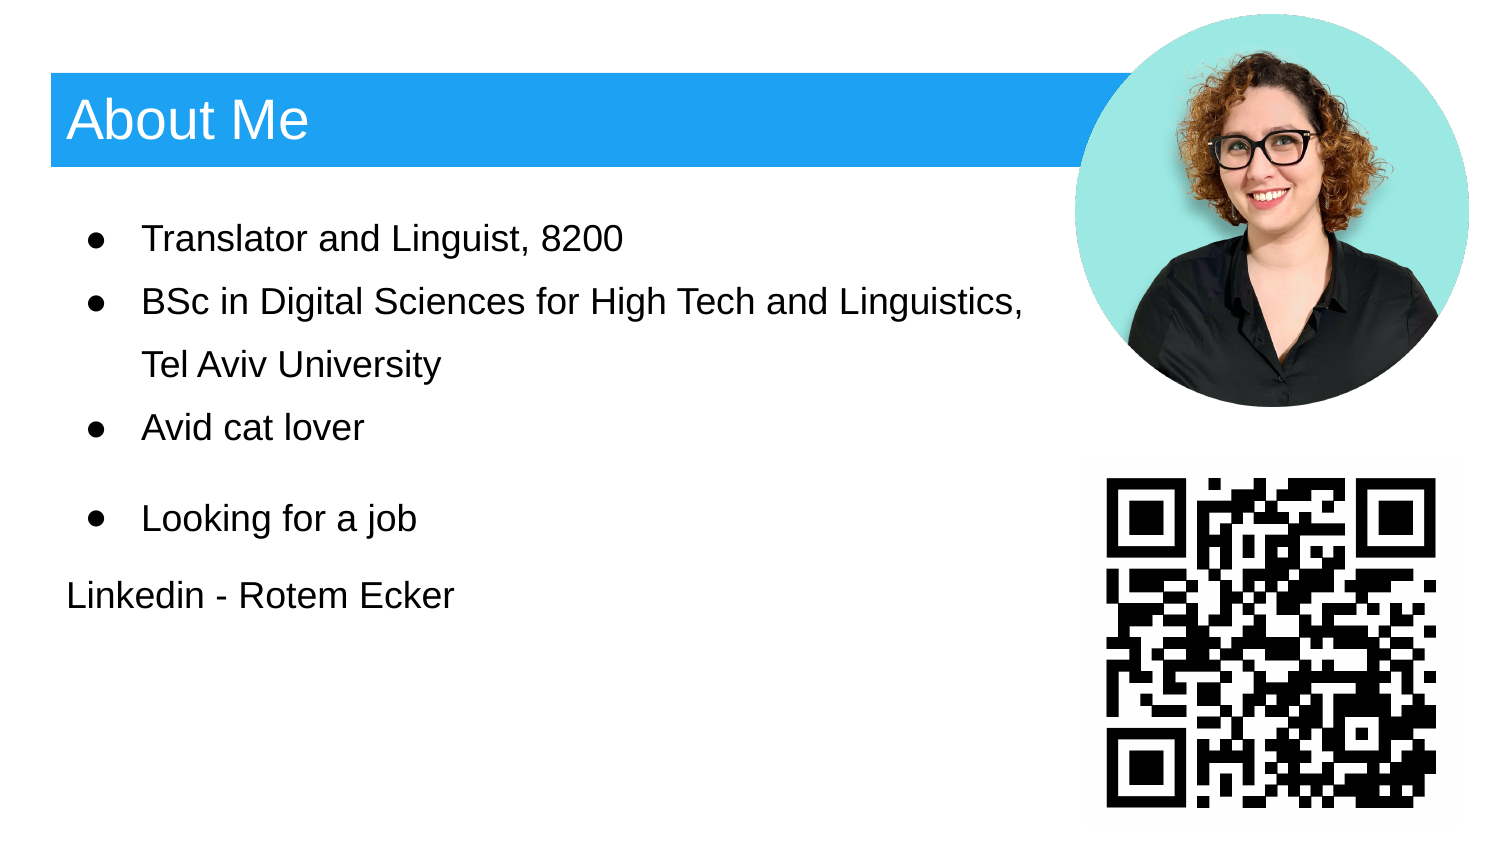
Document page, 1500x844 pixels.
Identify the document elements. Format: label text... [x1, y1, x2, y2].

title About Me [51, 72, 1069, 167]
list Translator and Linguist, 8200 BSc in Digital Sciences for High Tech and Linguistics, Tel Aviv University Avid cat lover [51, 181, 1449, 742]
picture [1074, 13, 1469, 408]
text_box Looking for a job Linkedin - Rotem Ecker [51, 456, 1065, 703]
picture [1085, 456, 1459, 828]
